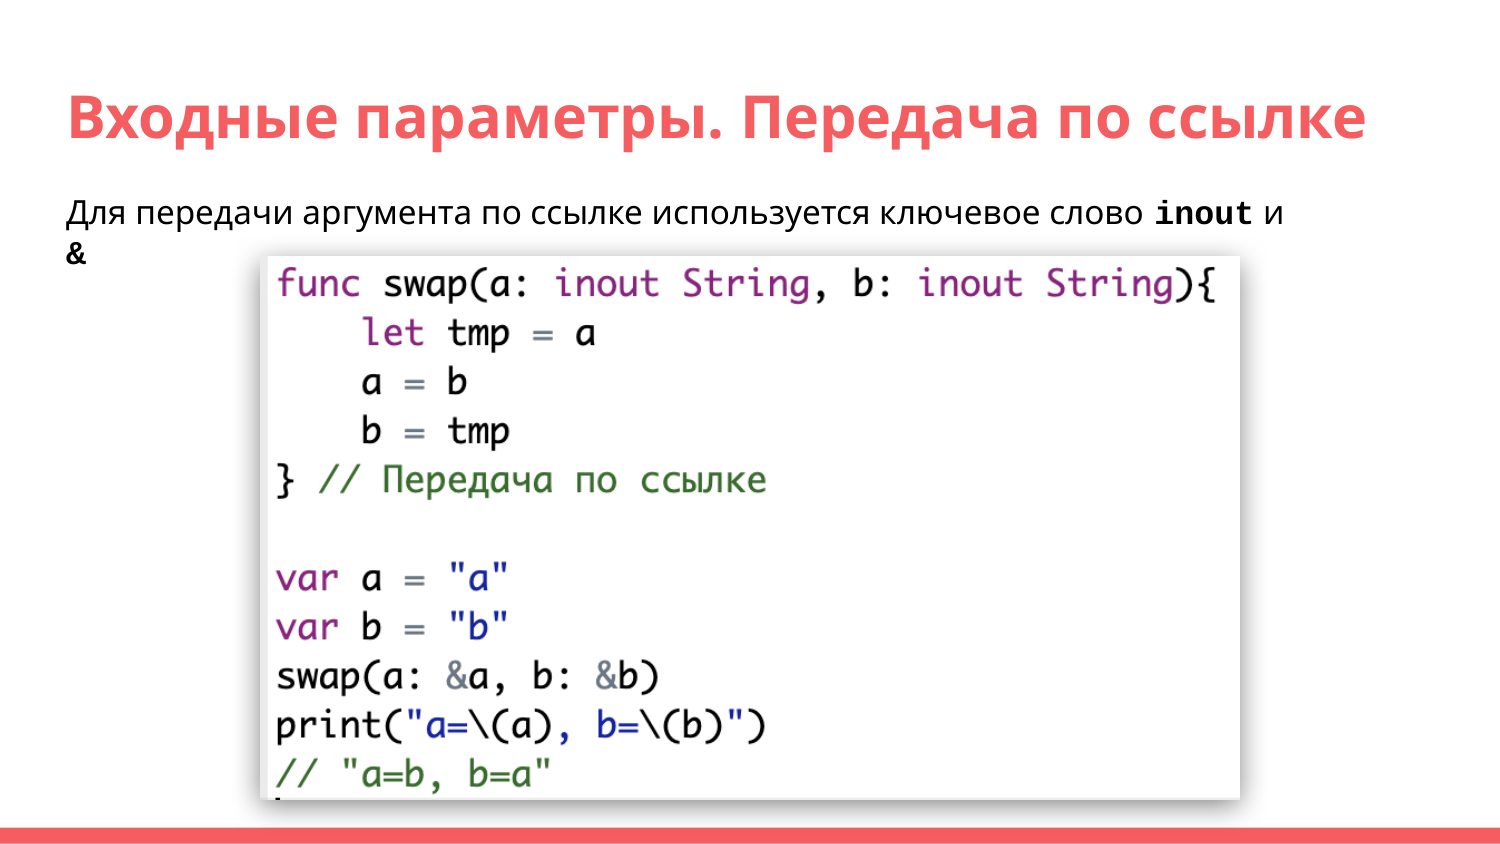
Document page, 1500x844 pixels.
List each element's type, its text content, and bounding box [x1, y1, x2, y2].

text_box Для передачи аргумента по ссылке используется ключевое слово inout и & [51, 176, 1301, 286]
picture [259, 255, 1241, 800]
title Входные параметры. Передача по ссылке [51, 64, 1449, 167]
